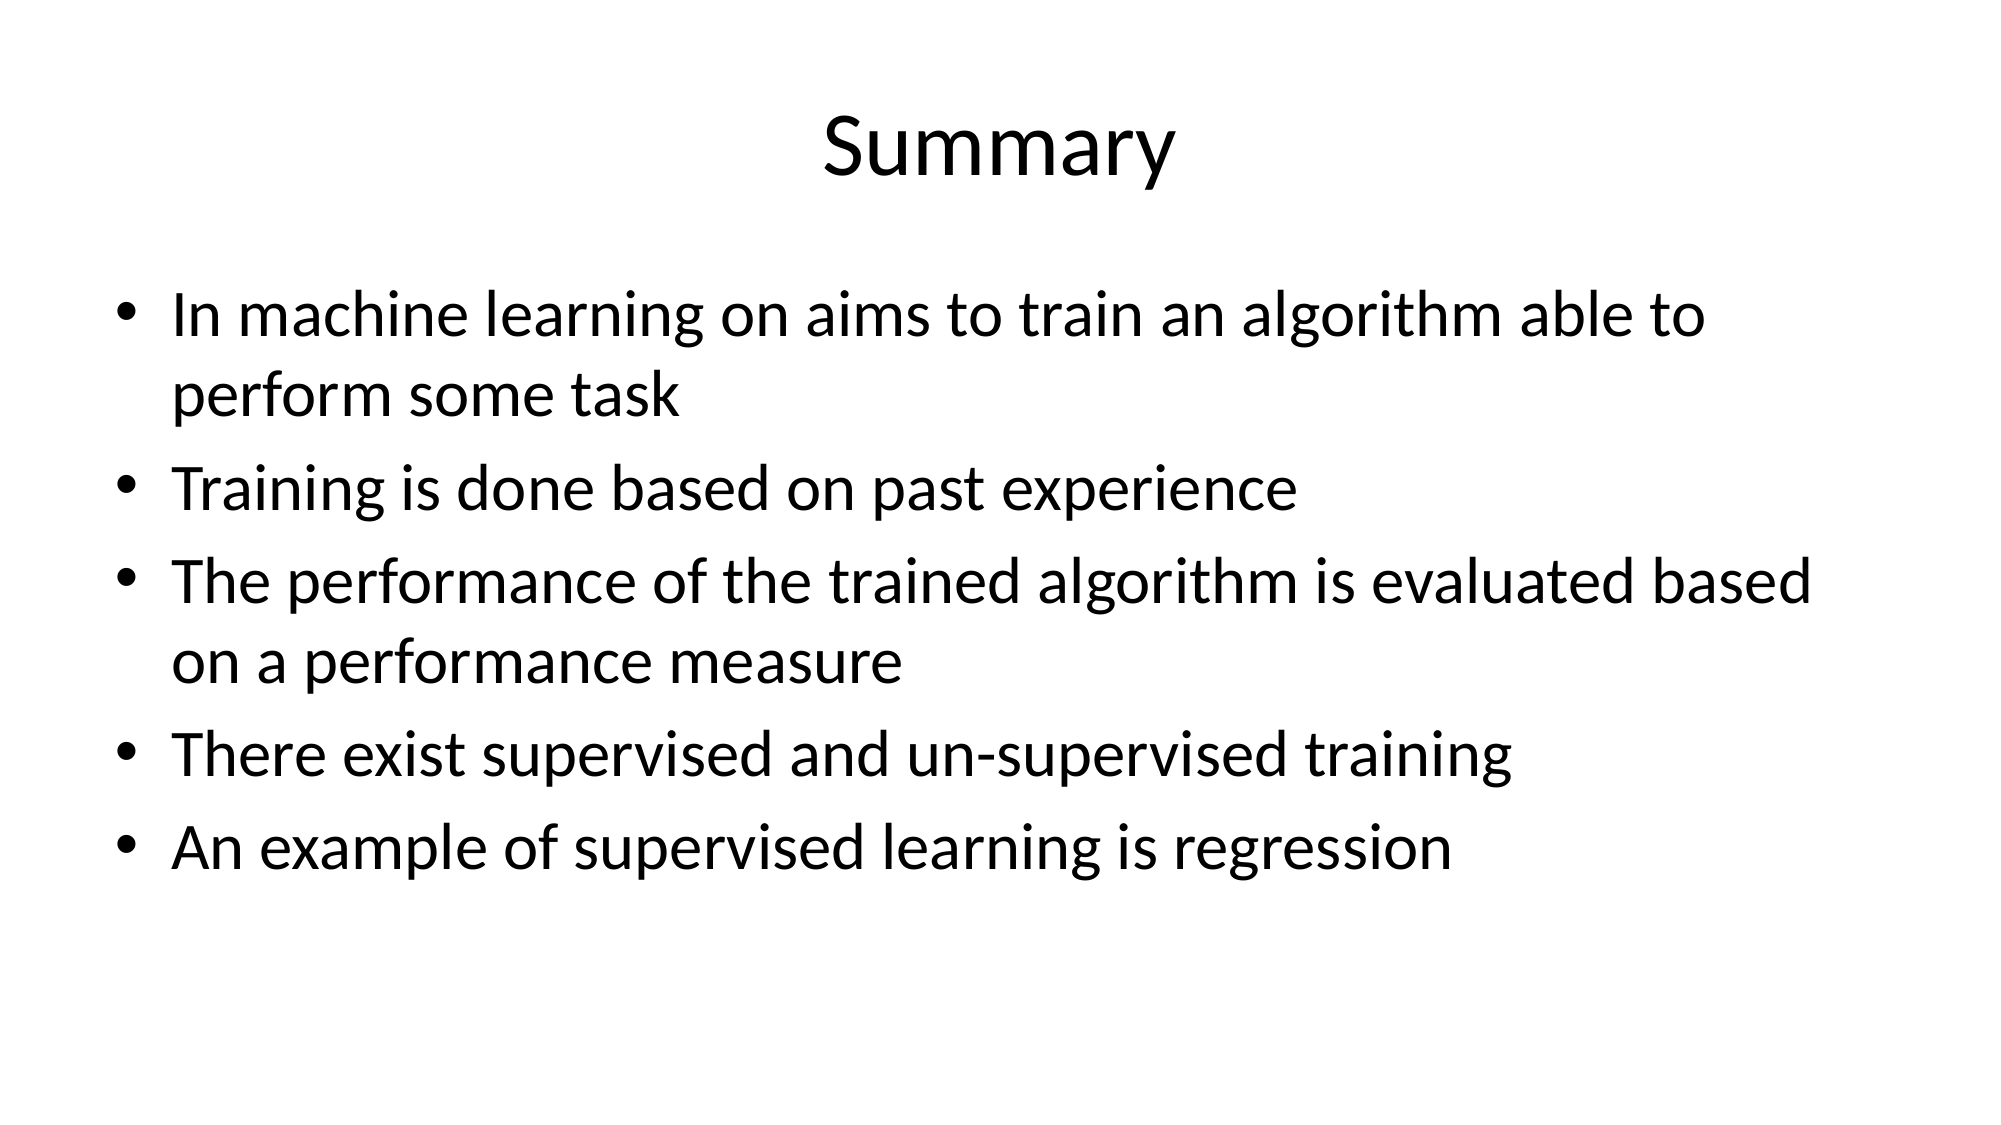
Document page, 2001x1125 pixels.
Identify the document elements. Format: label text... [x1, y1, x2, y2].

list In machine learning on aims to train an algorithm able to perform some task Training is done based on past experience The performance of the trained algorithm is evaluated based on a performance measure There exist supervised and un-supervised training An example of supervised learning is regression [99, 262, 1900, 1005]
title Summary [99, 45, 1900, 233]
